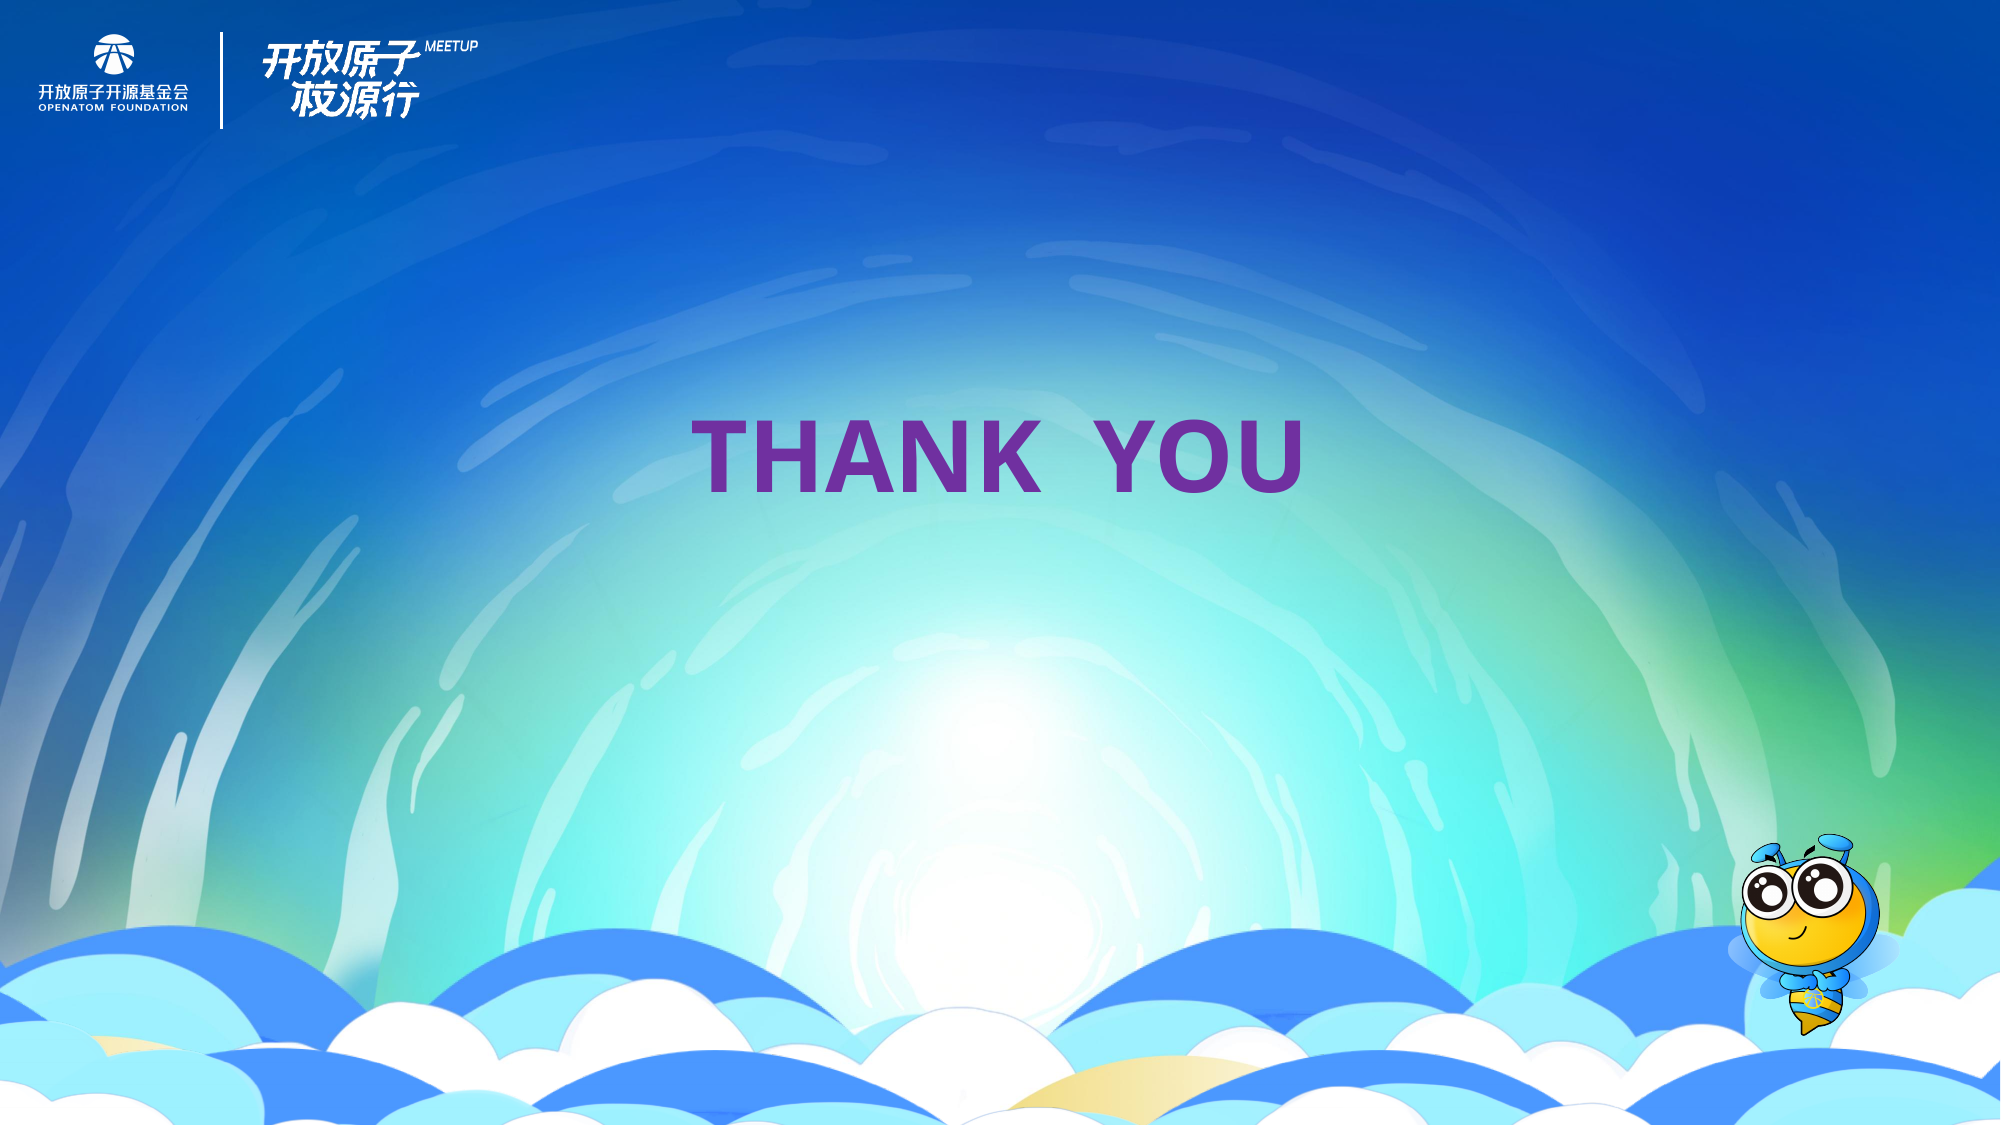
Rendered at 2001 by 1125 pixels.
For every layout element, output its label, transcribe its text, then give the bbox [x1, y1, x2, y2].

picture [0, 0, 2000, 385]
text_box THANK YOU [0, 385, 2000, 520]
picture [0, 520, 2001, 1125]
